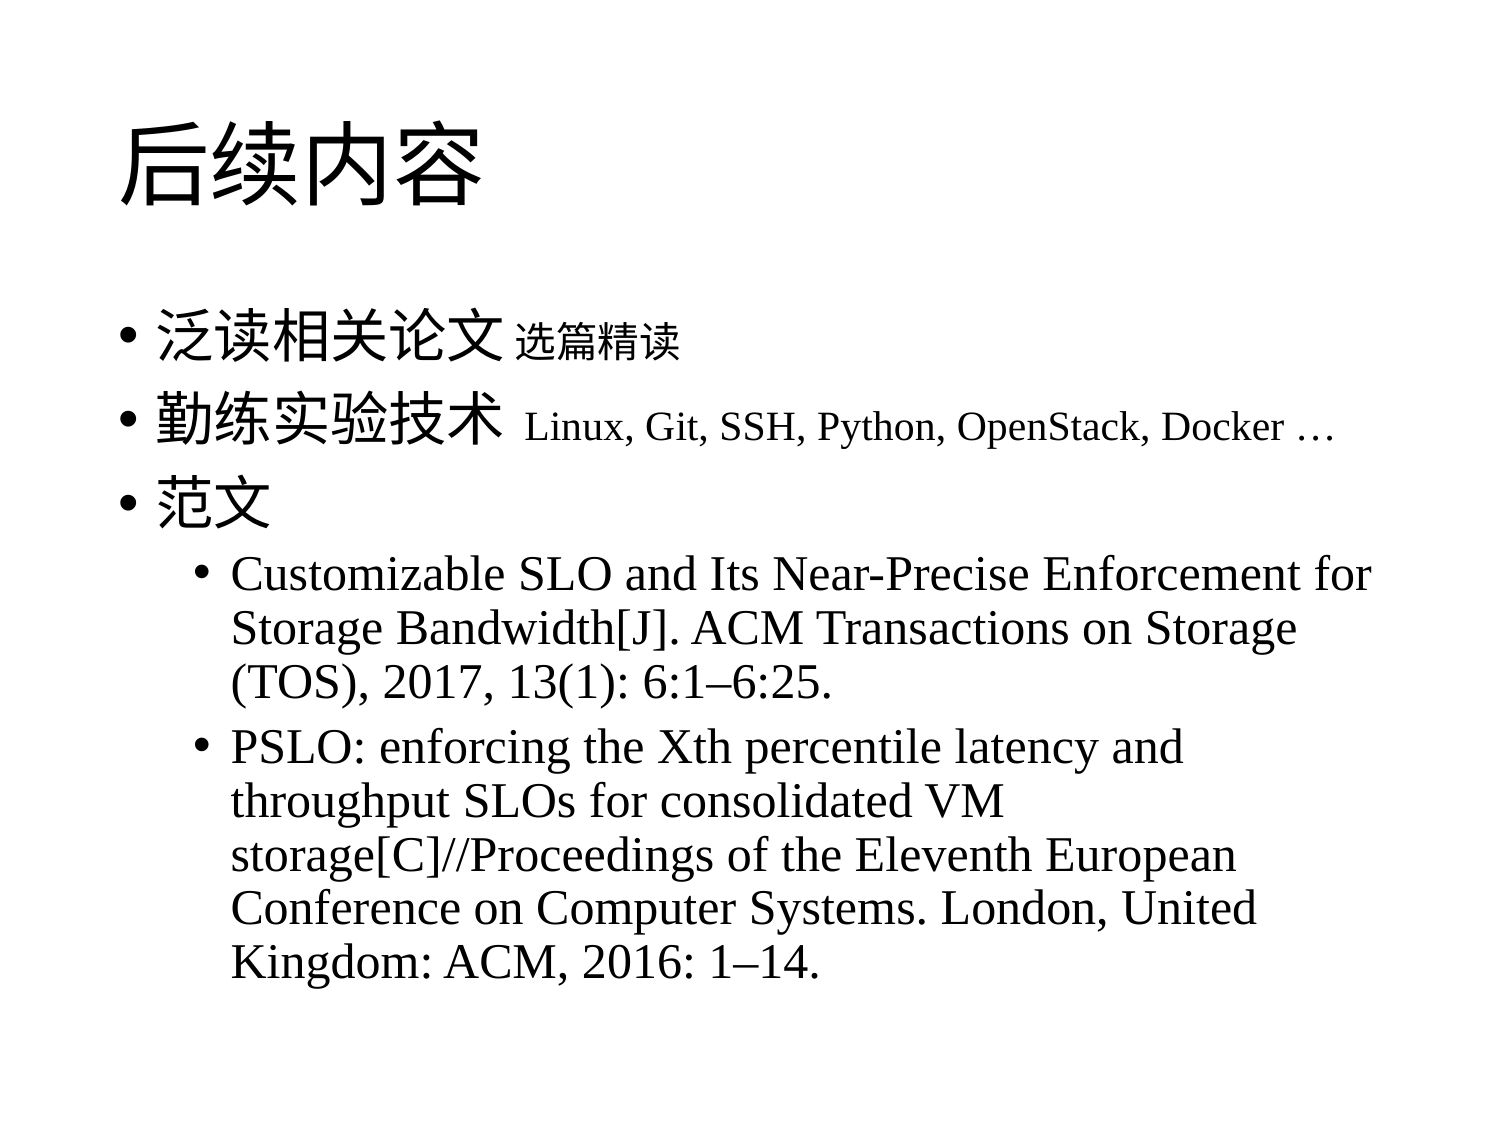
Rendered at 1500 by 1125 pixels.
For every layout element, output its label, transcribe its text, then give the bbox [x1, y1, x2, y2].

list 泛读相关论文 选篇精读 勤练实验技术 Linux, Git, SSH, Python, OpenStack, Docker … 范文 Customizable SLO and Its Near-Precise Enforcement for Storage Bandwidth[J]. ACM Transactions on Storage (TOS), 2017, 13(1): 6:1–6:25. PSLO: enforcing the Xth percentile latency and throughput SLOs for consolidated VM storage[C]//Proceedings of the Eleventh European Conference on Computer Systems. London, United Kingdom: ACM, 2016: 1–14. [103, 299, 1397, 1014]
title 后续内容 [103, 59, 1397, 278]
